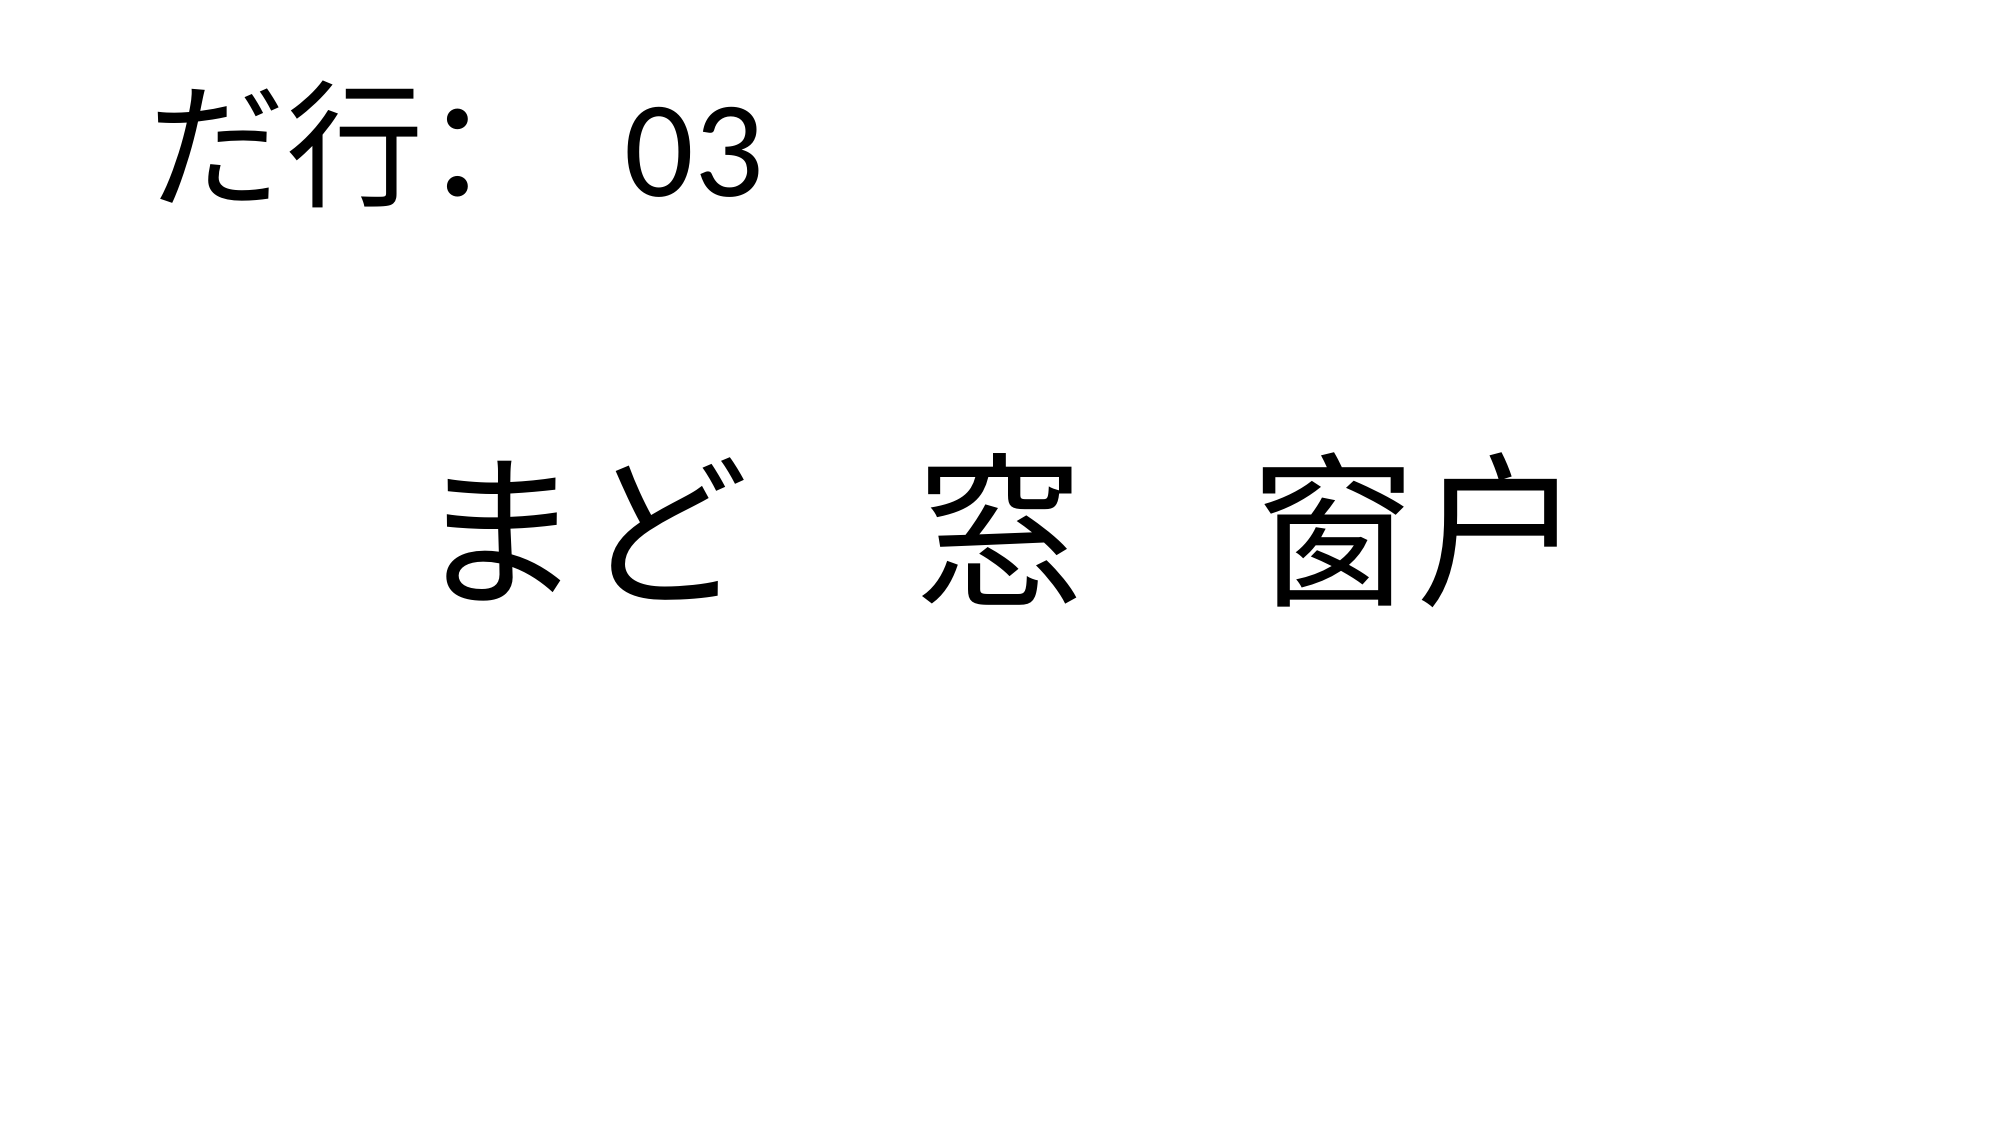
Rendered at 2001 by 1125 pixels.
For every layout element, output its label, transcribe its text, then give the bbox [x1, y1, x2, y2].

text_box だ行： 03 [79, 77, 834, 228]
title まど 窓 窗户 [137, 428, 1863, 652]
